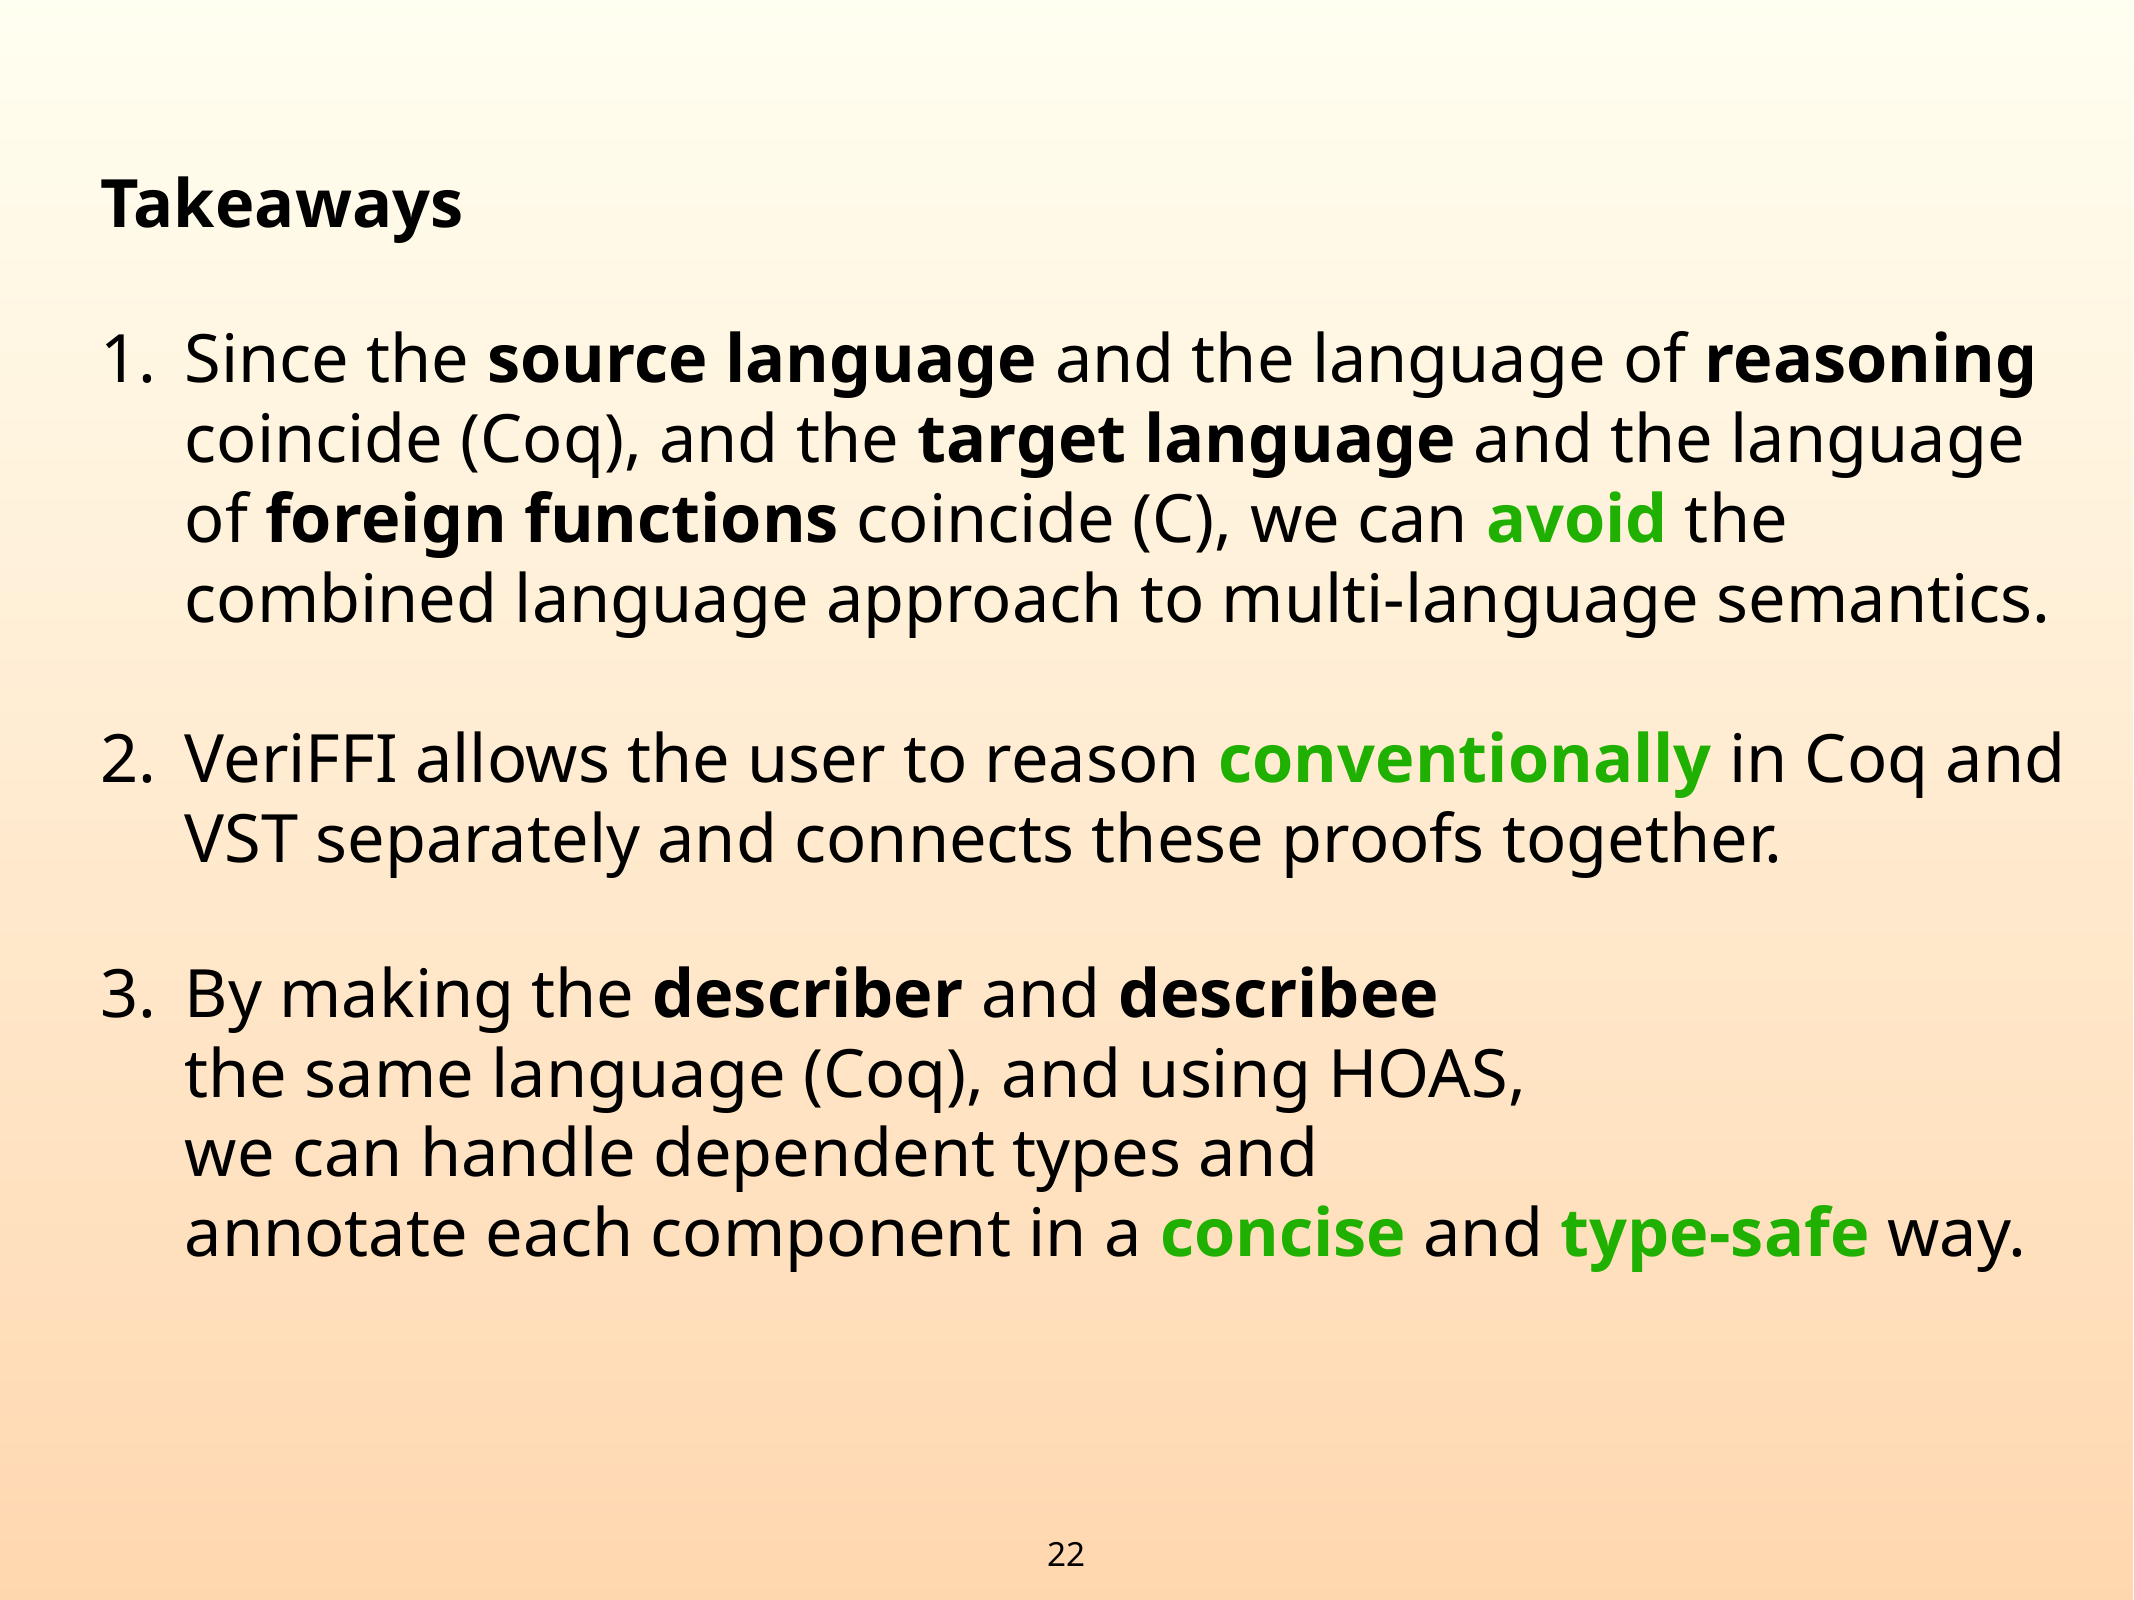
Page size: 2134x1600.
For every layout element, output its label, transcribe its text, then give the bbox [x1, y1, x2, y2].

slide_number 22 [1037, 1524, 1095, 1579]
text_box Takeaways Since the source language and the language of reasoning coincide (Coq), and the target language and the language of foreign functions coincide (C), we can avoid the combined language approach to multi-language semantics. VeriFFI allows the user to reason conventionally in Coq and VST separately and connects these proofs together. By making the describer and describee the same language (Coq), and using HOAS, we can handle dependent types and annotate each component in a concise and type-safe way. [92, 152, 2096, 1279]
